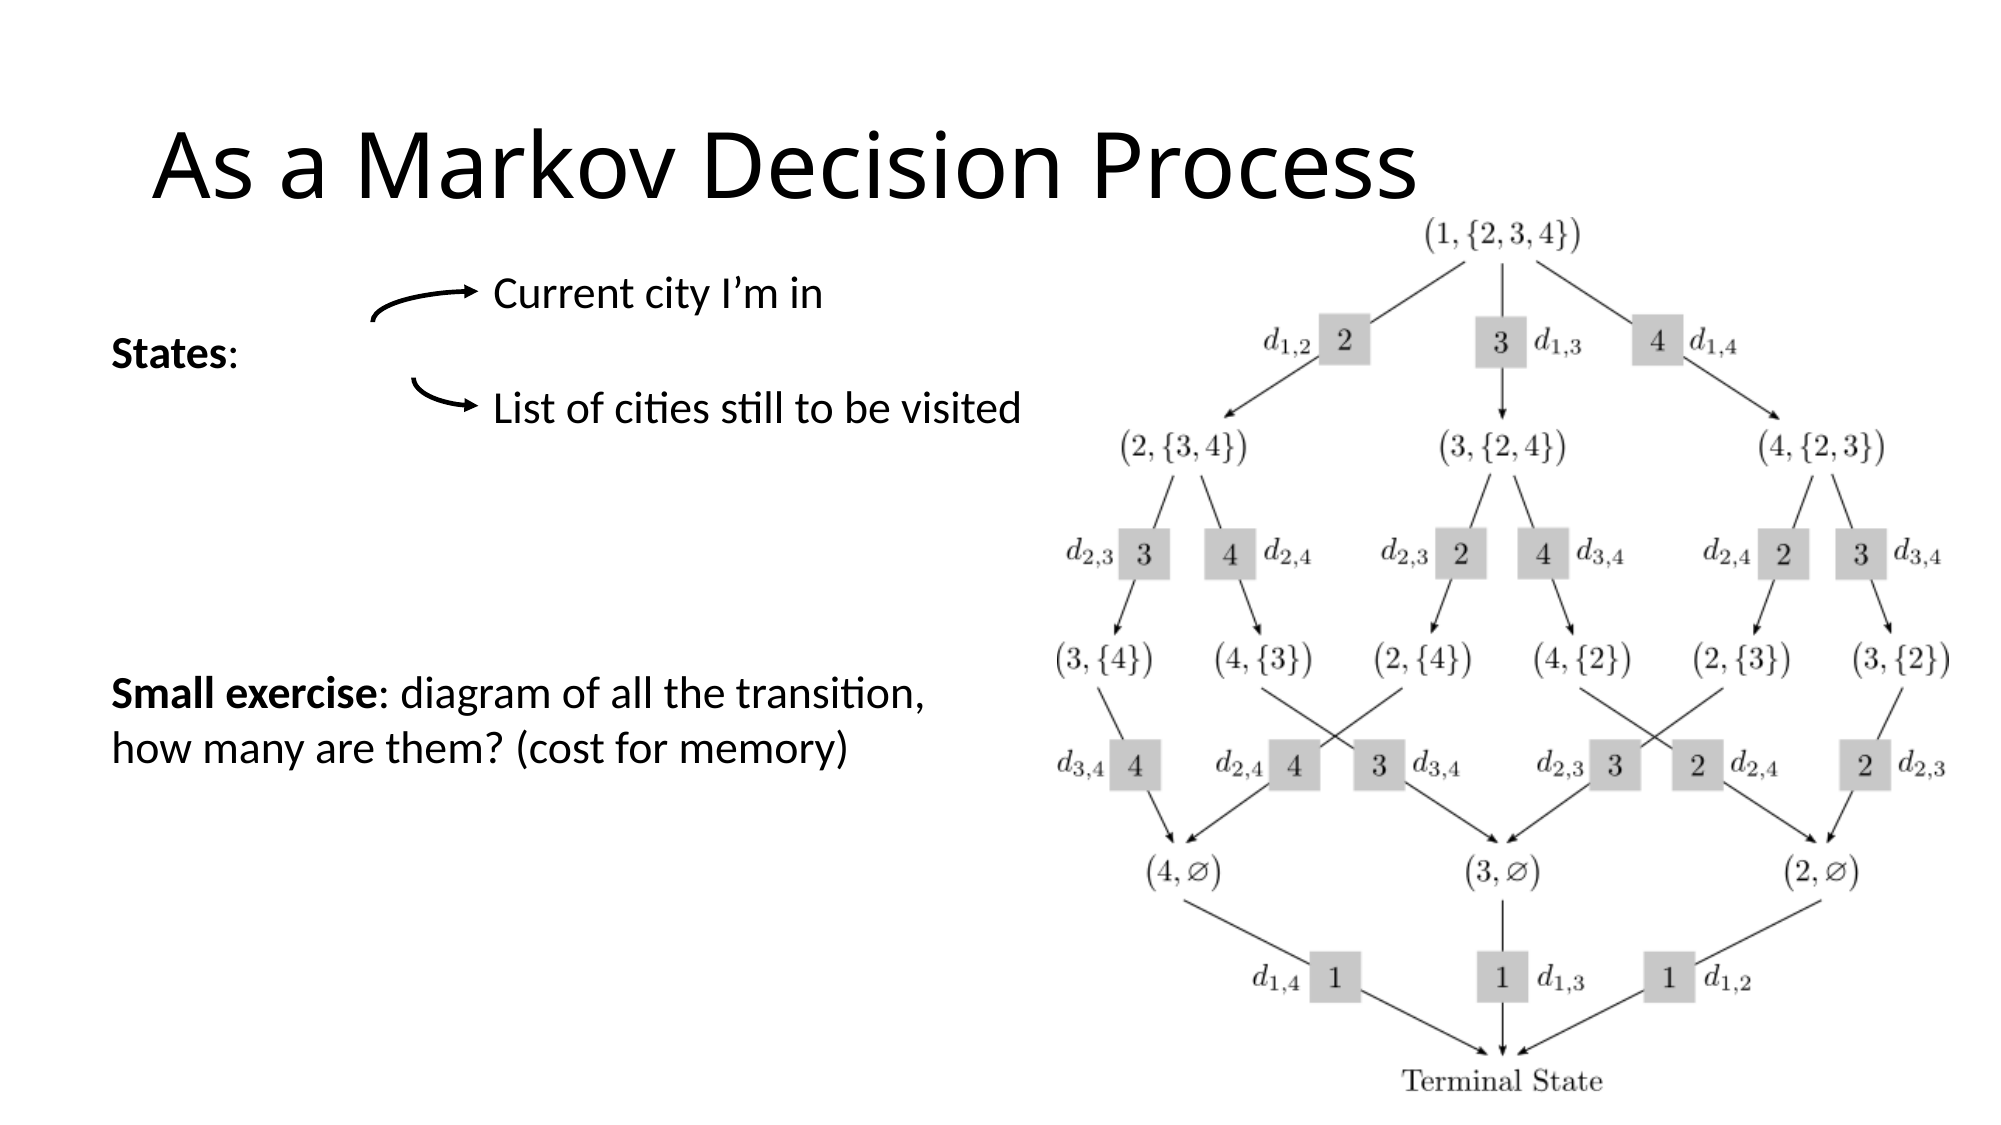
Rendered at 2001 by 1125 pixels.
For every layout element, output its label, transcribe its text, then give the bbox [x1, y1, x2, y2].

picture [1057, 217, 1949, 1093]
text_box Small exercise: diagram of all the transition, how many are them? (cost for memory) [96, 655, 967, 780]
text_box Current city I’m in [478, 255, 840, 326]
text_box [372, 285, 479, 323]
title As a Markov Decision Process [137, 59, 1863, 278]
text_box List of cities still to be visited [478, 370, 1038, 441]
text_box [413, 377, 478, 412]
